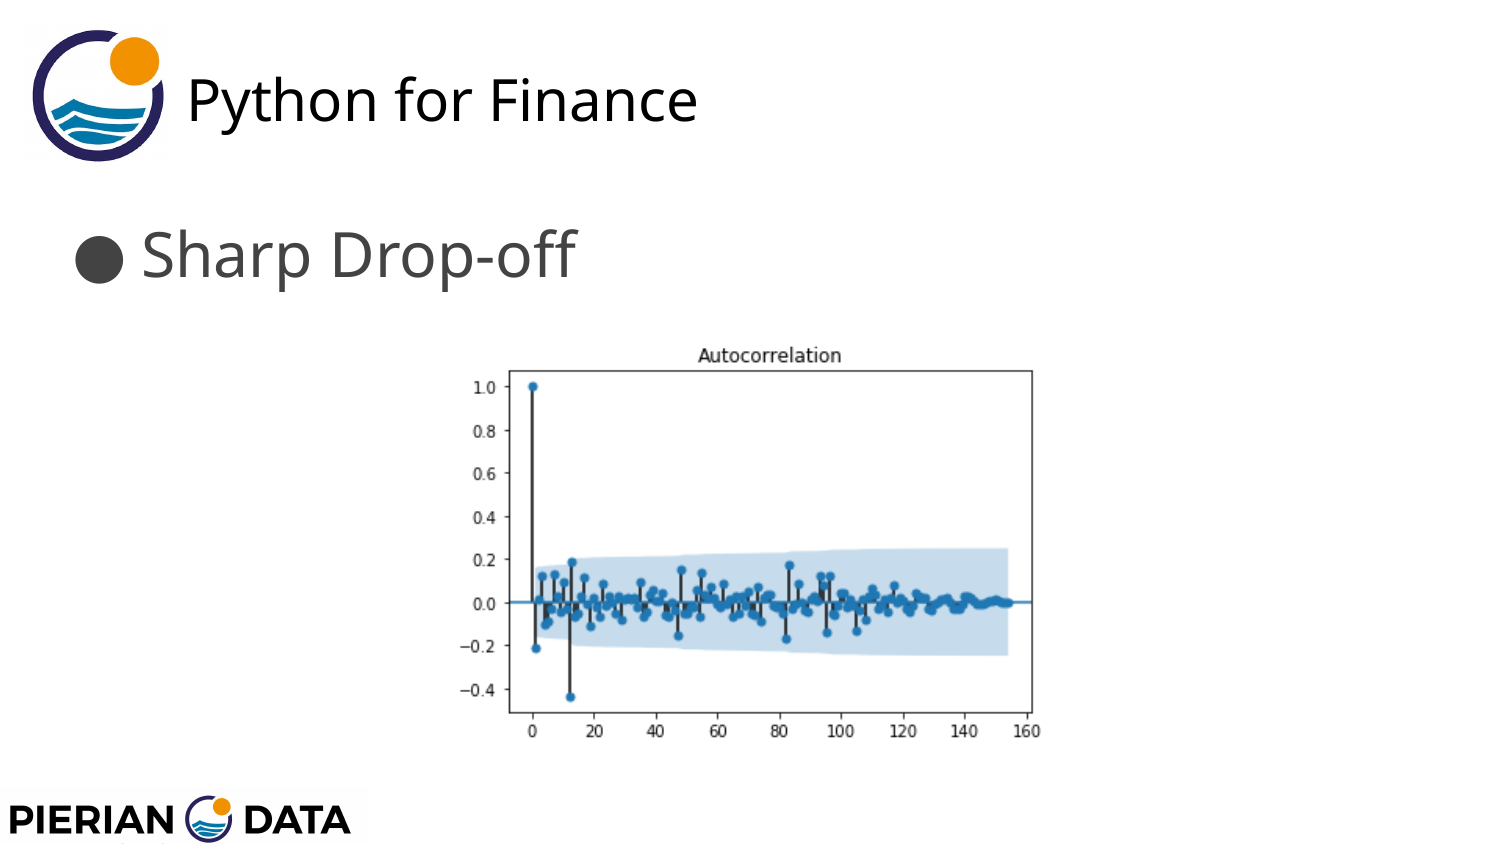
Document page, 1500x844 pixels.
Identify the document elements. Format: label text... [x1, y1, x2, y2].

picture [448, 336, 1052, 750]
title Python for Finance [176, 48, 1449, 143]
list Sharp Drop-off [51, 189, 1449, 750]
picture [24, 24, 172, 167]
picture [0, 787, 368, 844]
